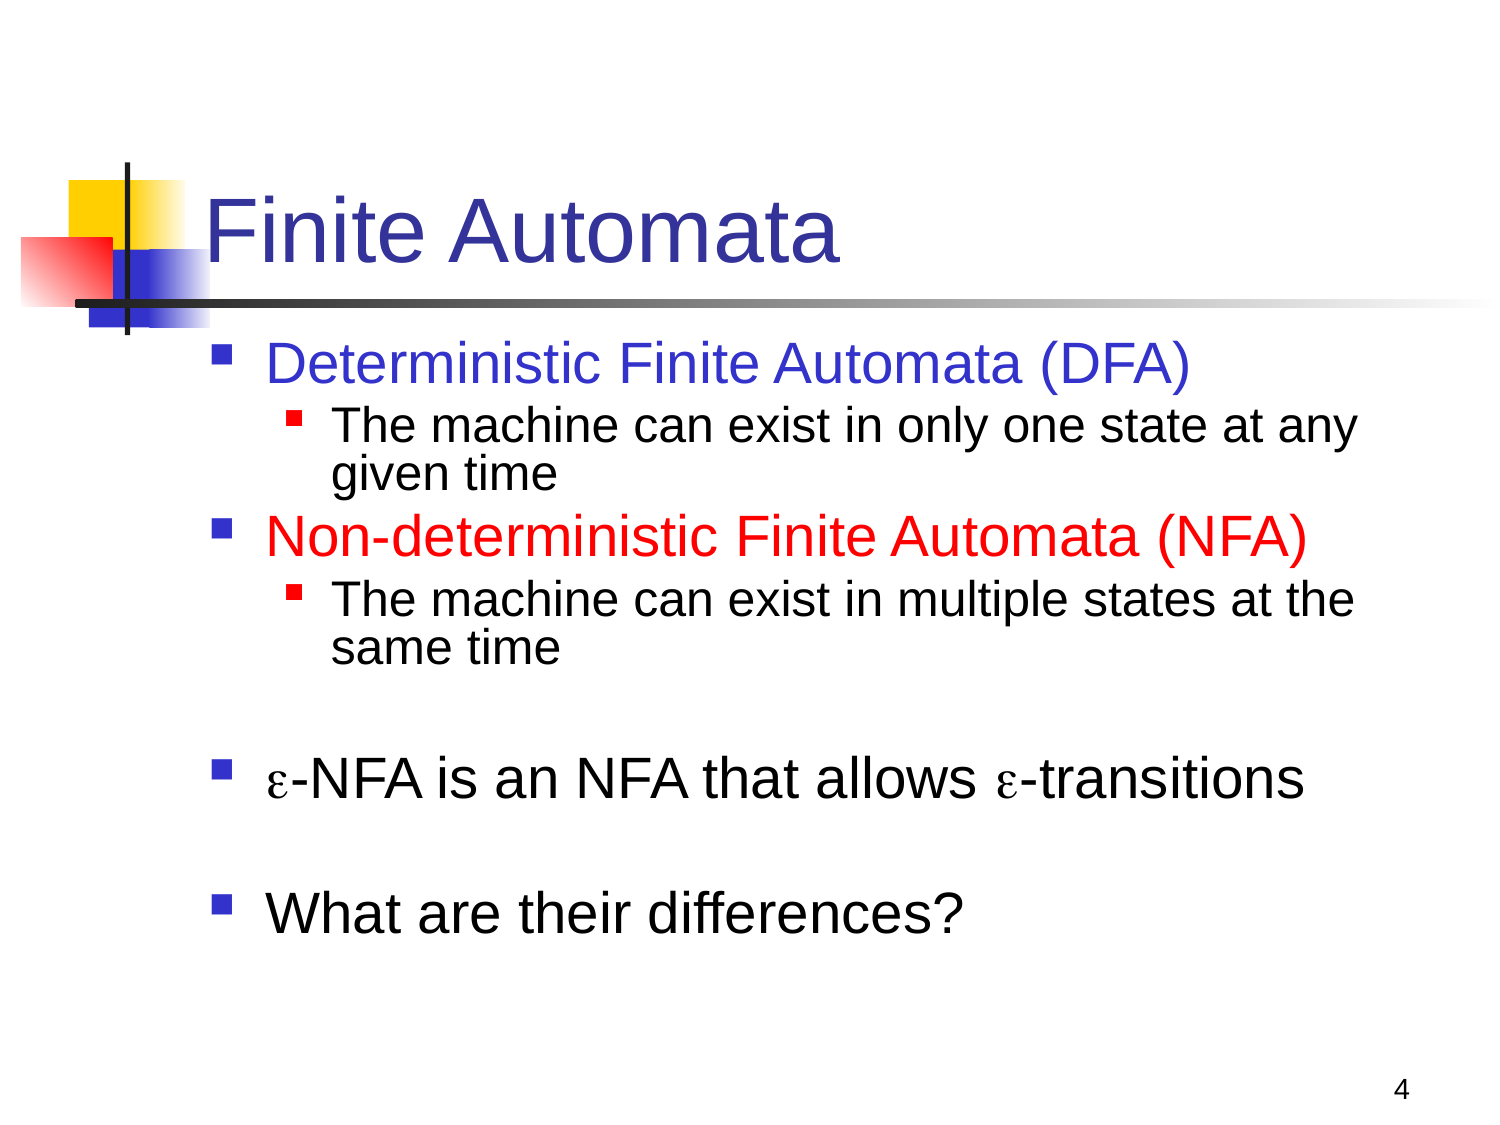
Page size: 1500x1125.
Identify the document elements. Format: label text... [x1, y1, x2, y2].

slide_number 4 [1112, 1037, 1426, 1113]
title Finite Automata [188, 101, 1468, 289]
list Deterministic Finite Automata (DFA) The machine can exist in only one state at any given time Non-deterministic Finite Automata (NFA) The machine can exist in multiple states at the same time -NFA is an NFA that allows -transitions What are their differences? [193, 331, 1469, 1006]
